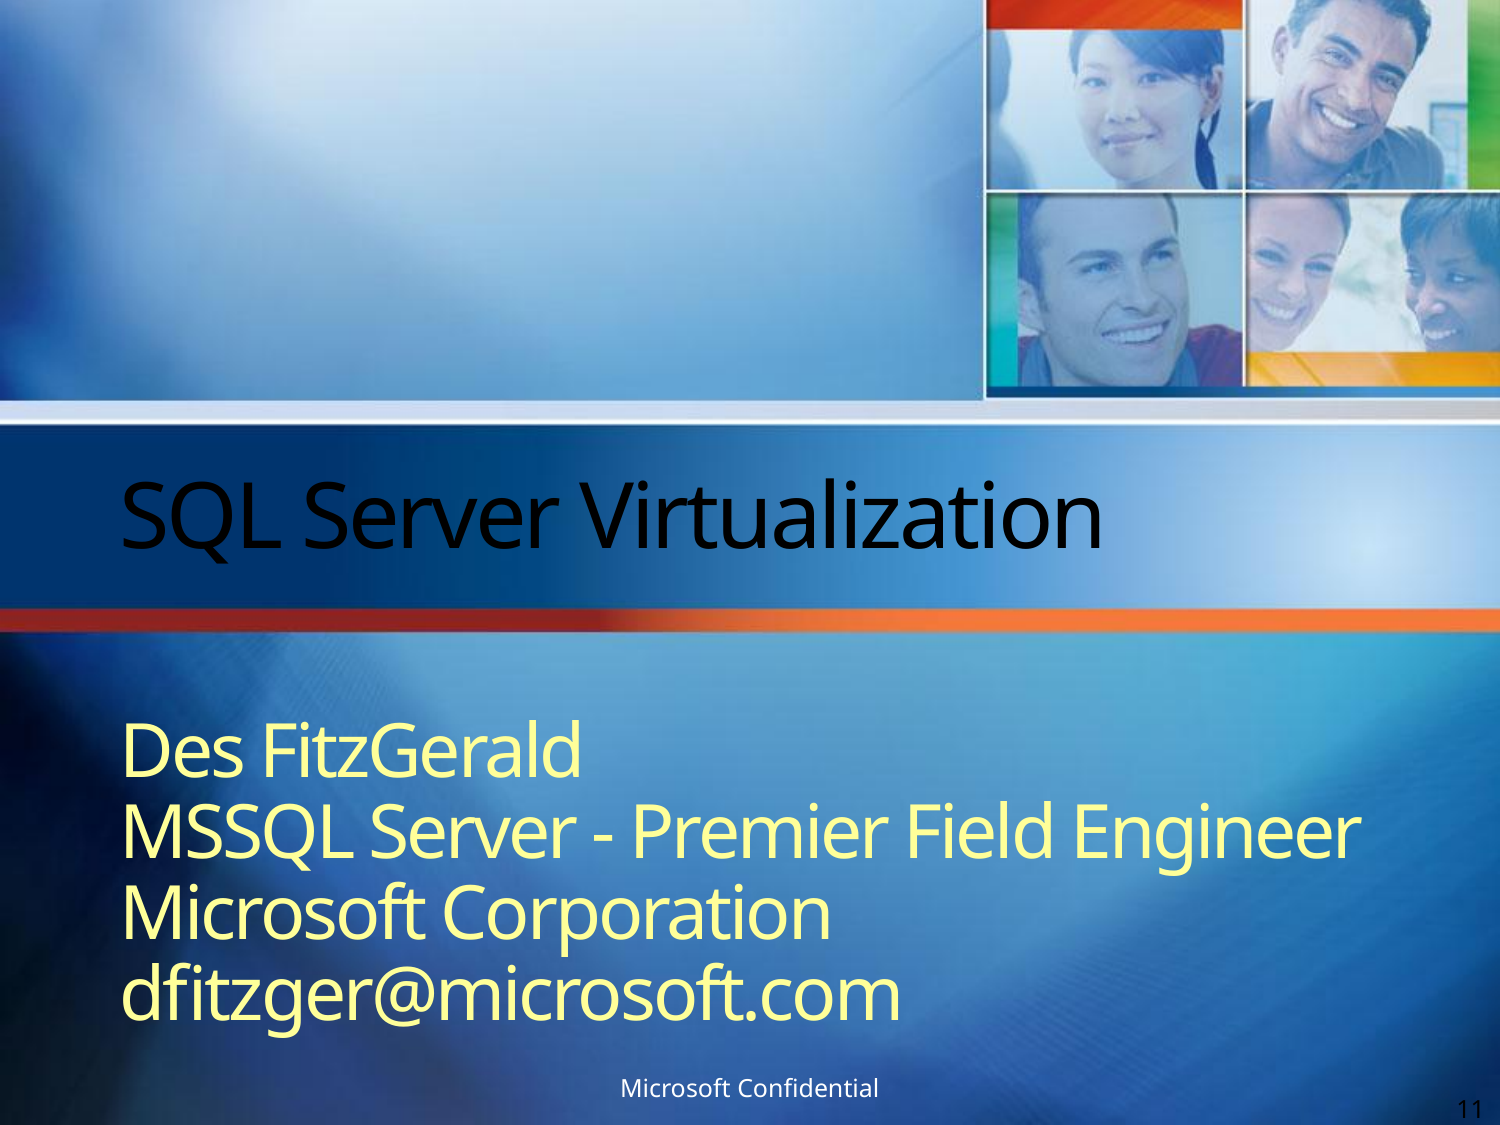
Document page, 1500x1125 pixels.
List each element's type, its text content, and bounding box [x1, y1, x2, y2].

title SQL Server Virtualization [119, 425, 1438, 613]
slide_number 11 [1437, 1080, 1500, 1125]
picture [0, 0, 1500, 1125]
subtitle Des FitzGerald MSSQL Server - Premier Field Engineer Microsoft Corporation dfitzger@microsoft.com [119, 712, 1380, 789]
